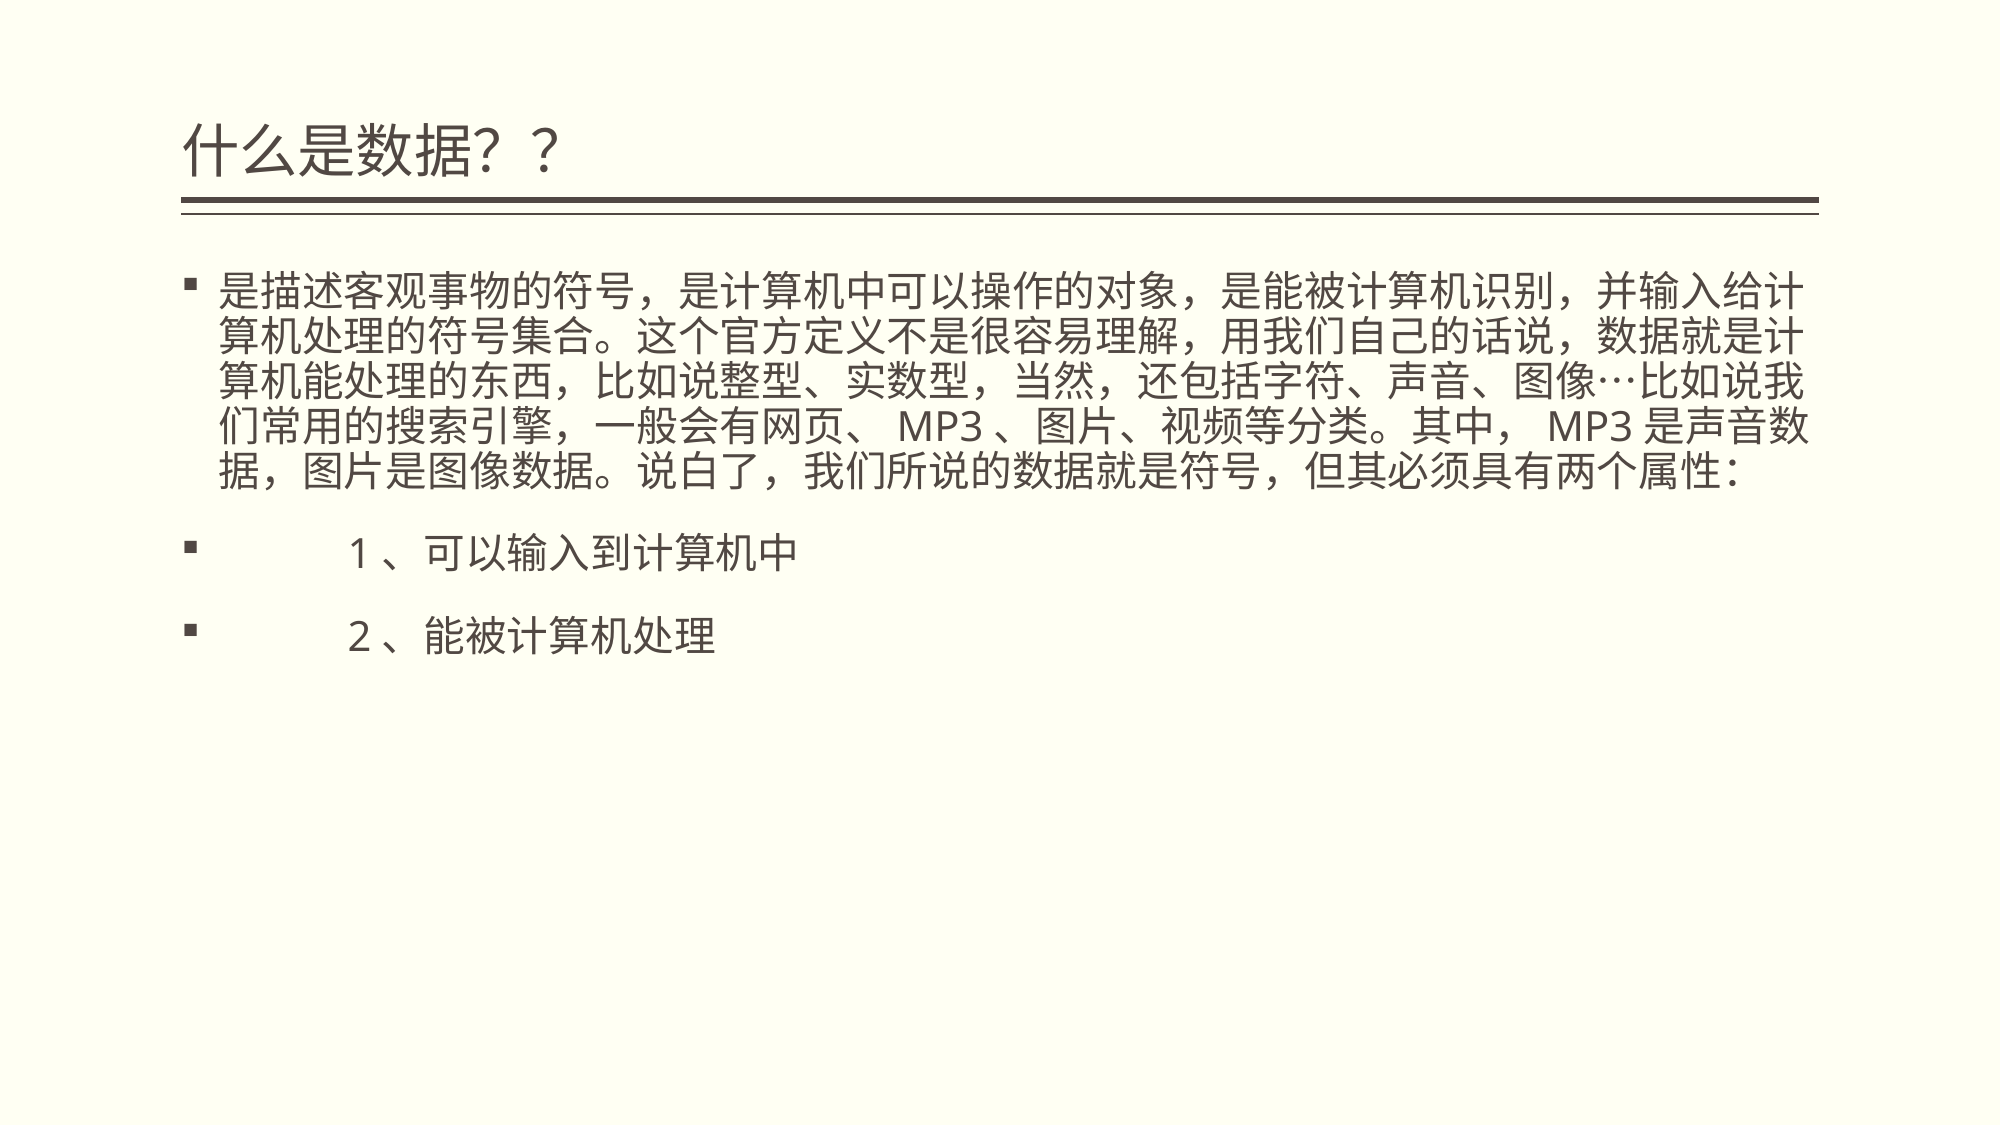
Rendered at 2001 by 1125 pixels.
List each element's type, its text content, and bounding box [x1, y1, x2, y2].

list 是描述客观事物的符号，是计算机中可以操作的对象，是能被计算机识别，并输入给计算机处理的符号集合。这个官方定义不是很容易理解，用我们自己的话说，数据就是计算机能处理的东西，比如说整型、实数型，当然，还包括字符、声音、图像…比如说我们常用的搜索引擎，一般会有网页、MP3、图片、视频等分类。其中，MP3是声音数据，图片是图像数据。说白了，我们所说的数据就是符号，但其必须具有两个属性： 1、可以输入到计算机中 2、能被计算机处理 [181, 262, 1819, 1013]
title 什么是数据？？ [181, 12, 1819, 193]
